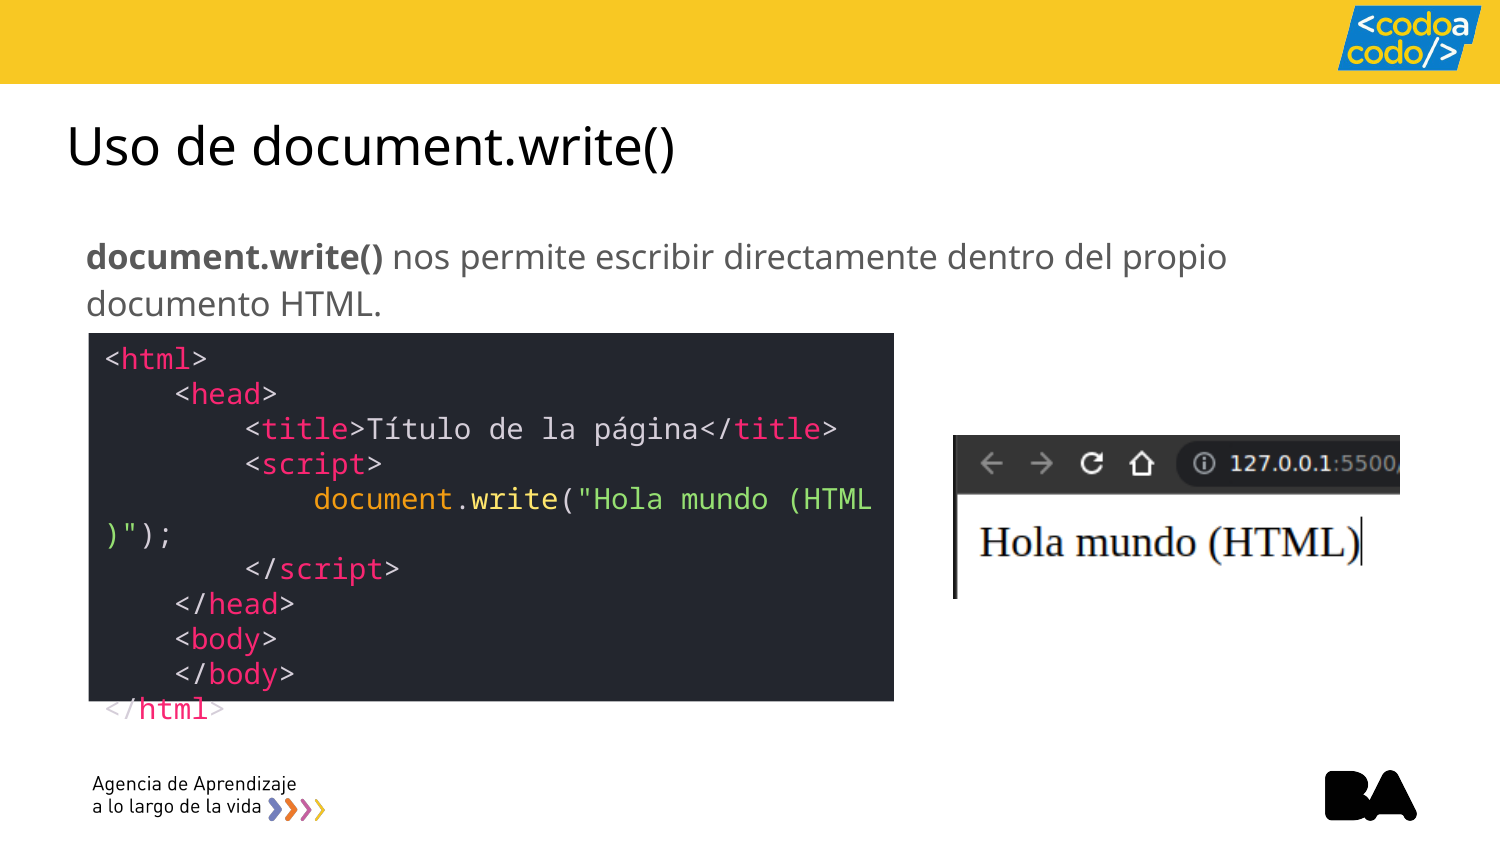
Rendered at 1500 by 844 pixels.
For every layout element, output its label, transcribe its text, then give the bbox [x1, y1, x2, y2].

picture [1325, 770, 1417, 821]
text_box <html> <head> <title>Título de la página</title> <script> document.write("Hola mundo (HTML)"); </script> </head> <body> </body> </html> [88, 333, 894, 702]
picture [952, 435, 1401, 599]
picture [70, 759, 344, 835]
title Uso de document.write() [51, 98, 1446, 192]
list document.write() nos permite escribir directamente dentro del propio documento HTML. [70, 214, 1430, 759]
picture [1337, 5, 1482, 71]
